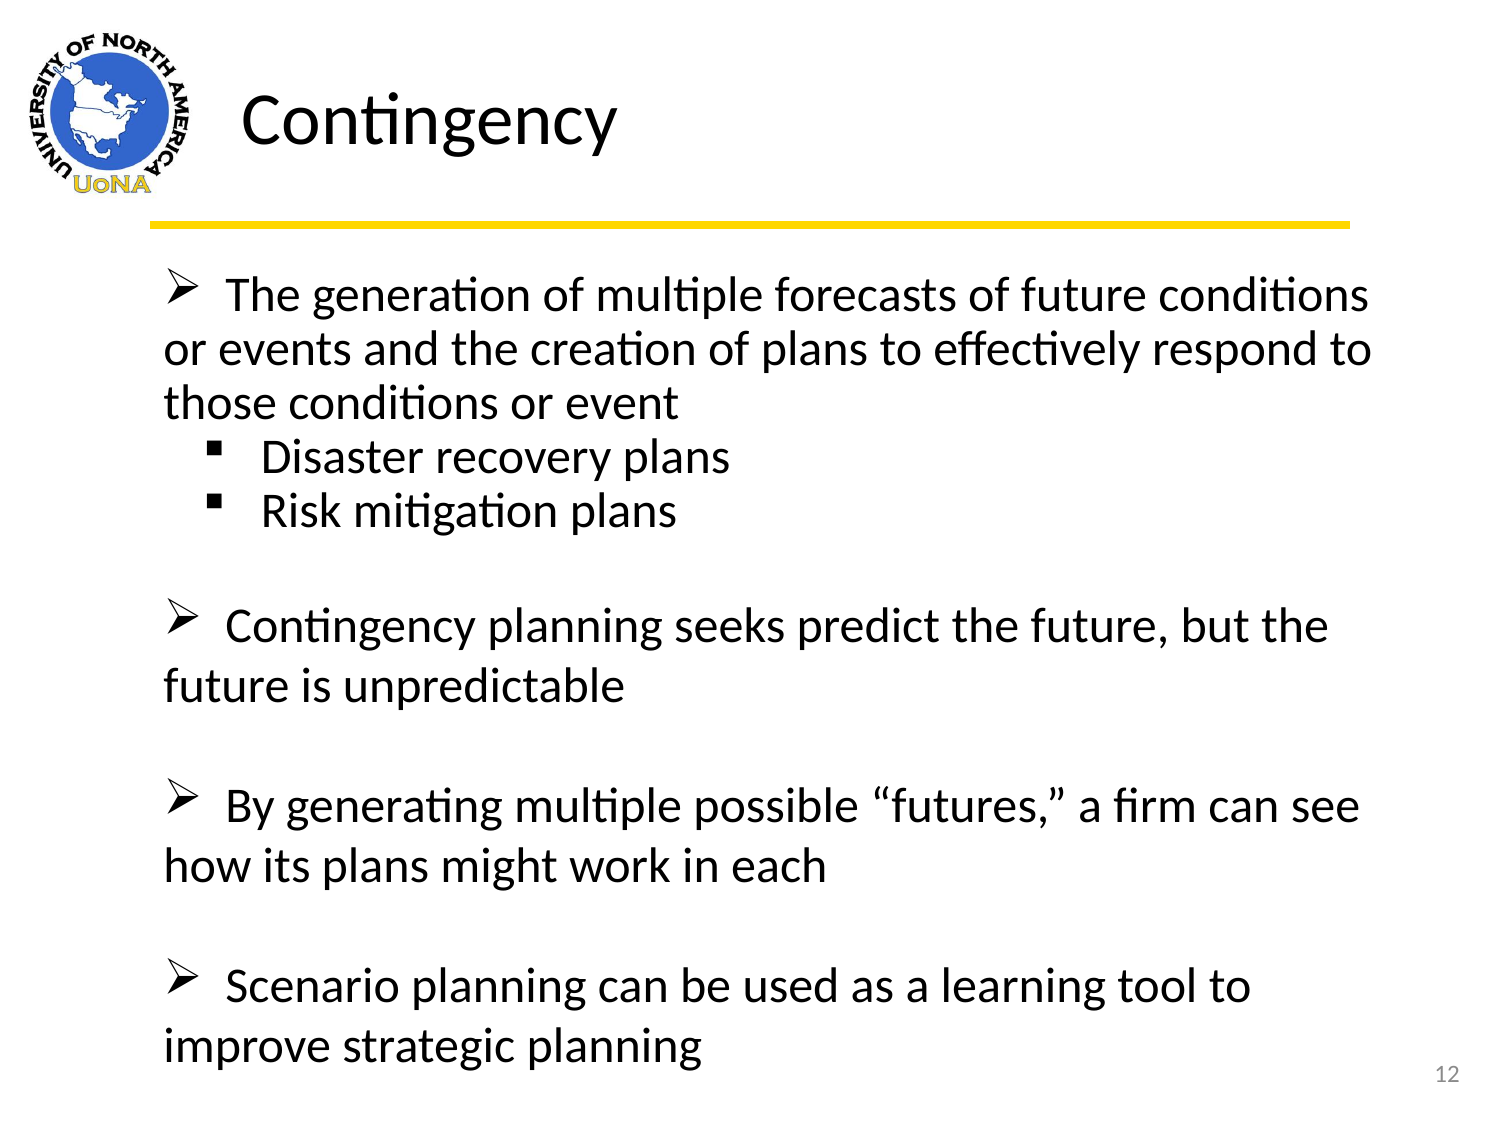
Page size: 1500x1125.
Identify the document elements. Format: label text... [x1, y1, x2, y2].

picture [19, 24, 200, 200]
slide_number 12 [1412, 1042, 1475, 1103]
text_box The generation of multiple forecasts of future conditions or events and the creation of plans to effectively respond to those conditions or event Disaster recovery plans Risk mitigation plans Contingency planning seeks predict the future, but the future is unpredictable By generating multiple possible “futures,” a firm can see how its plans might work in each Scenario planning can be used as a learning tool to improve strategic planning [148, 260, 1438, 1080]
text_box Contingency [227, 62, 634, 168]
